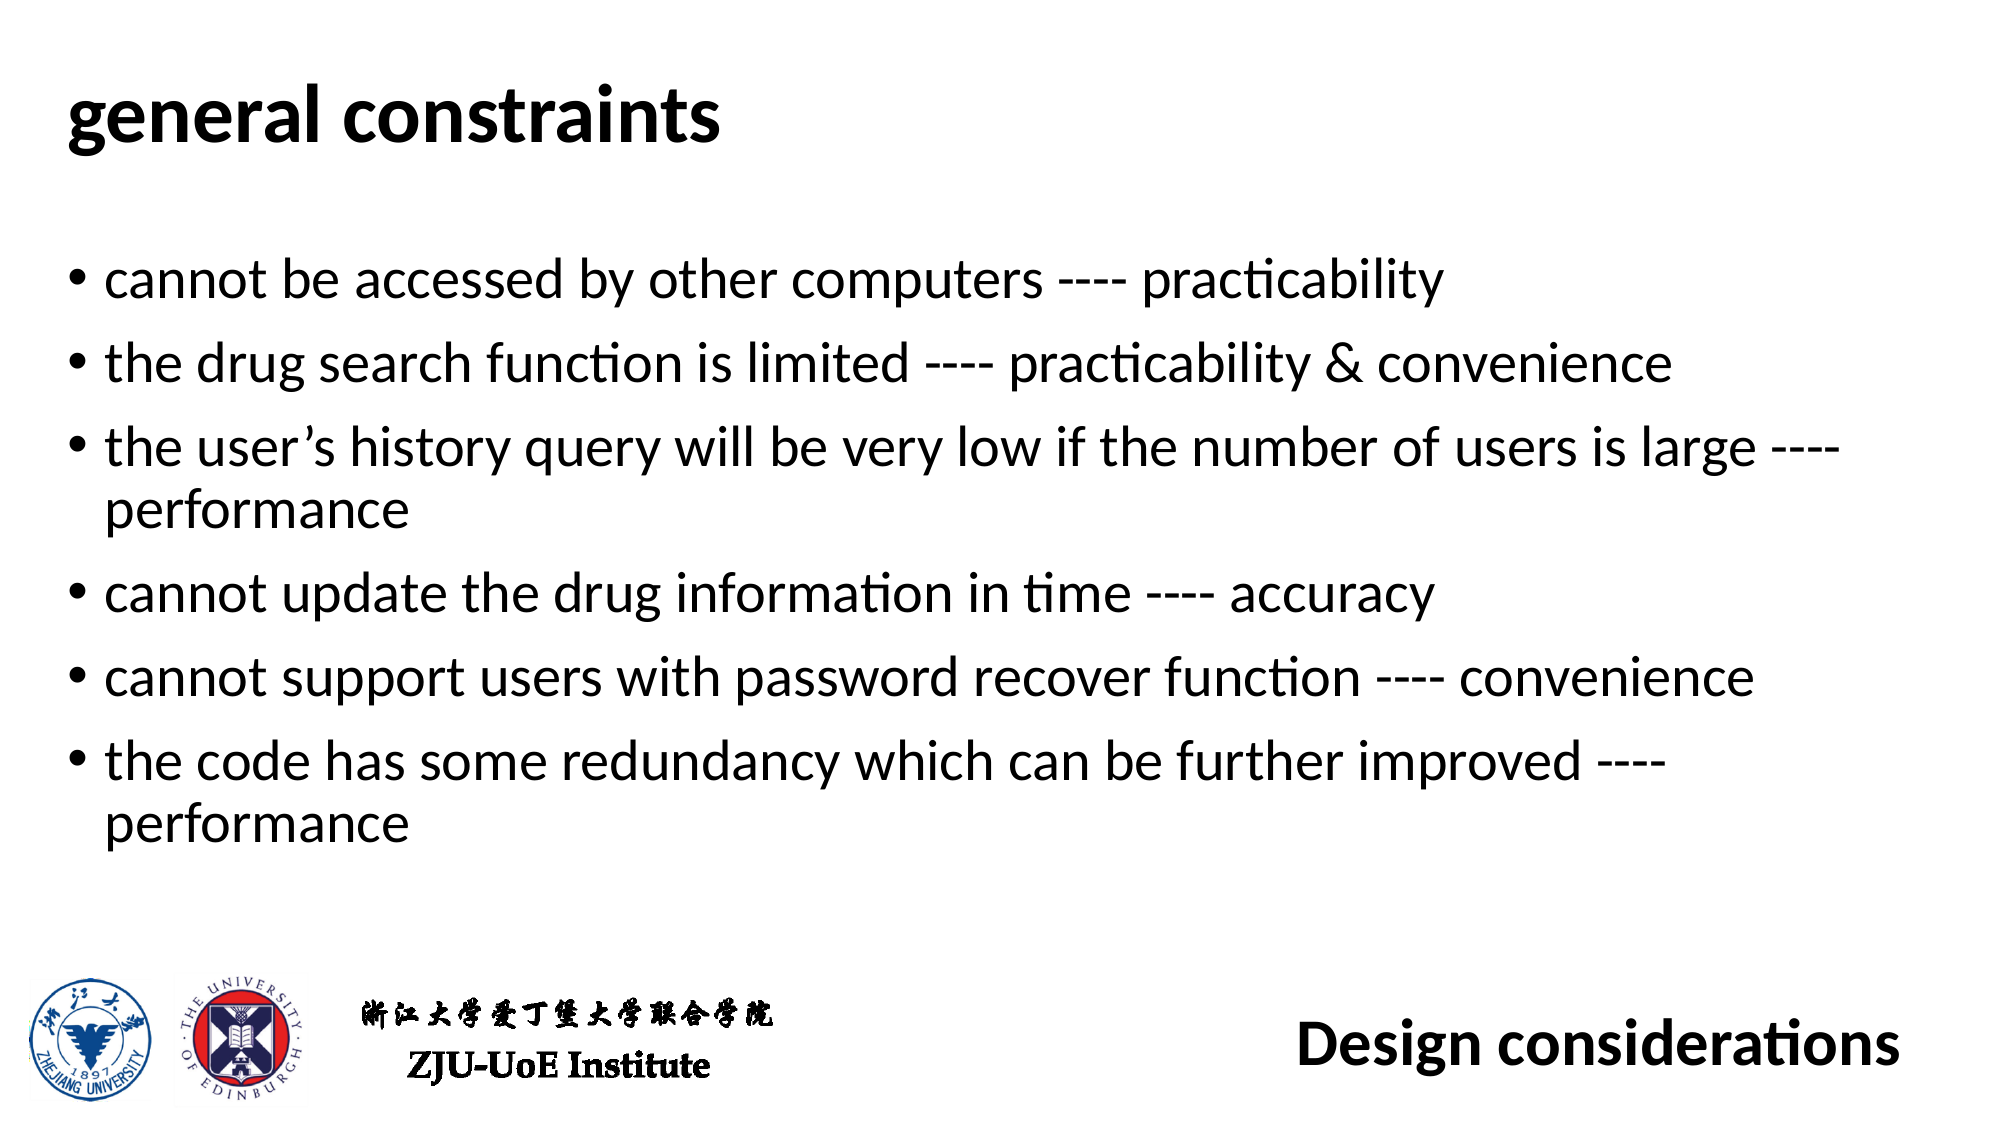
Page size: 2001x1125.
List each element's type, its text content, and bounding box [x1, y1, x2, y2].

text_box Design considerations [1282, 991, 2000, 1087]
picture [0, 954, 840, 1125]
title general constraints [52, 0, 1778, 218]
list cannot be accessed by other computers ---- practicability the drug search function is limited ---- practicability & convenience the user’s history query will be very low if the number of users is large ---- performance cannot update the drug information in time ---- accuracy cannot support users with password recover function ---- convenience the code has some redundancy which can be further improved ---- performance [52, 241, 1988, 992]
